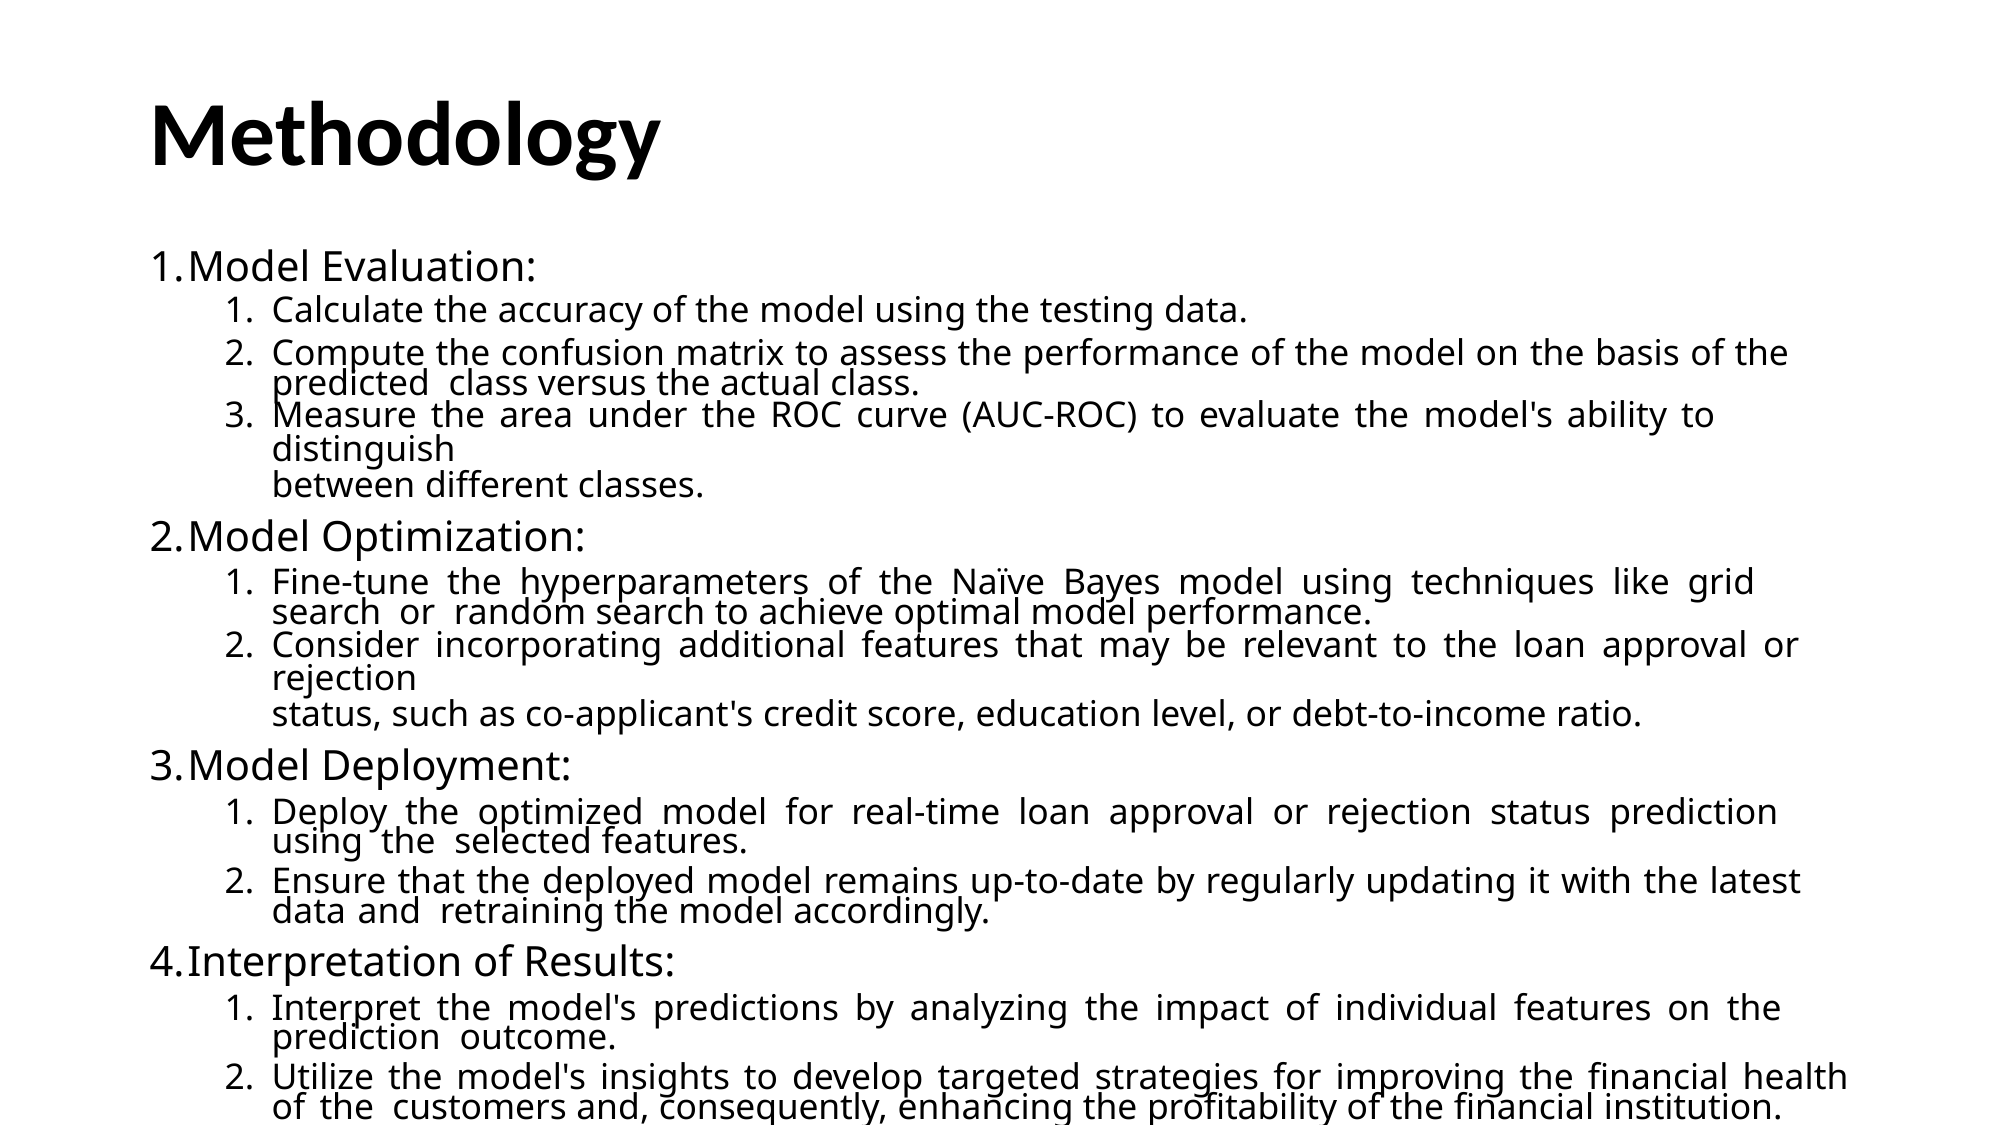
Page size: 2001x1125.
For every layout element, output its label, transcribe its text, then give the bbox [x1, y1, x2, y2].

text_box Model Evaluation: Calculate the accuracy of the model using the testing data. Compute the confusion matrix to assess the performance of the model on the basis of the predicted class versus the actual class. Measure the area under the ROC curve (AUC-ROC) to evaluate the model's ability to distinguish between different classes. Model Optimization: Fine-tune the hyperparameters of the Naïve Bayes model using techniques like grid search or random search to achieve optimal model performance. Consider incorporating additional features that may be relevant to the loan approval or rejection status, such as co-applicant's credit score, education level, or debt-to-income ratio. Model Deployment: Deploy the optimized model for real-time loan approval or rejection status prediction using the selected features. Ensure that the deployed model remains up-to-date by regularly updating it with the latest data and retraining the model accordingly. Interpretation of Results: Interpret the model's predictions by analyzing the impact of individual features on the prediction outcome. Utilize the model's insights to develop targeted strategies for improving the financial health of the customers and, consequently, enhancing the profitability of the financial institution. [147, 238, 1853, 1125]
title Methodology [147, 71, 666, 262]
